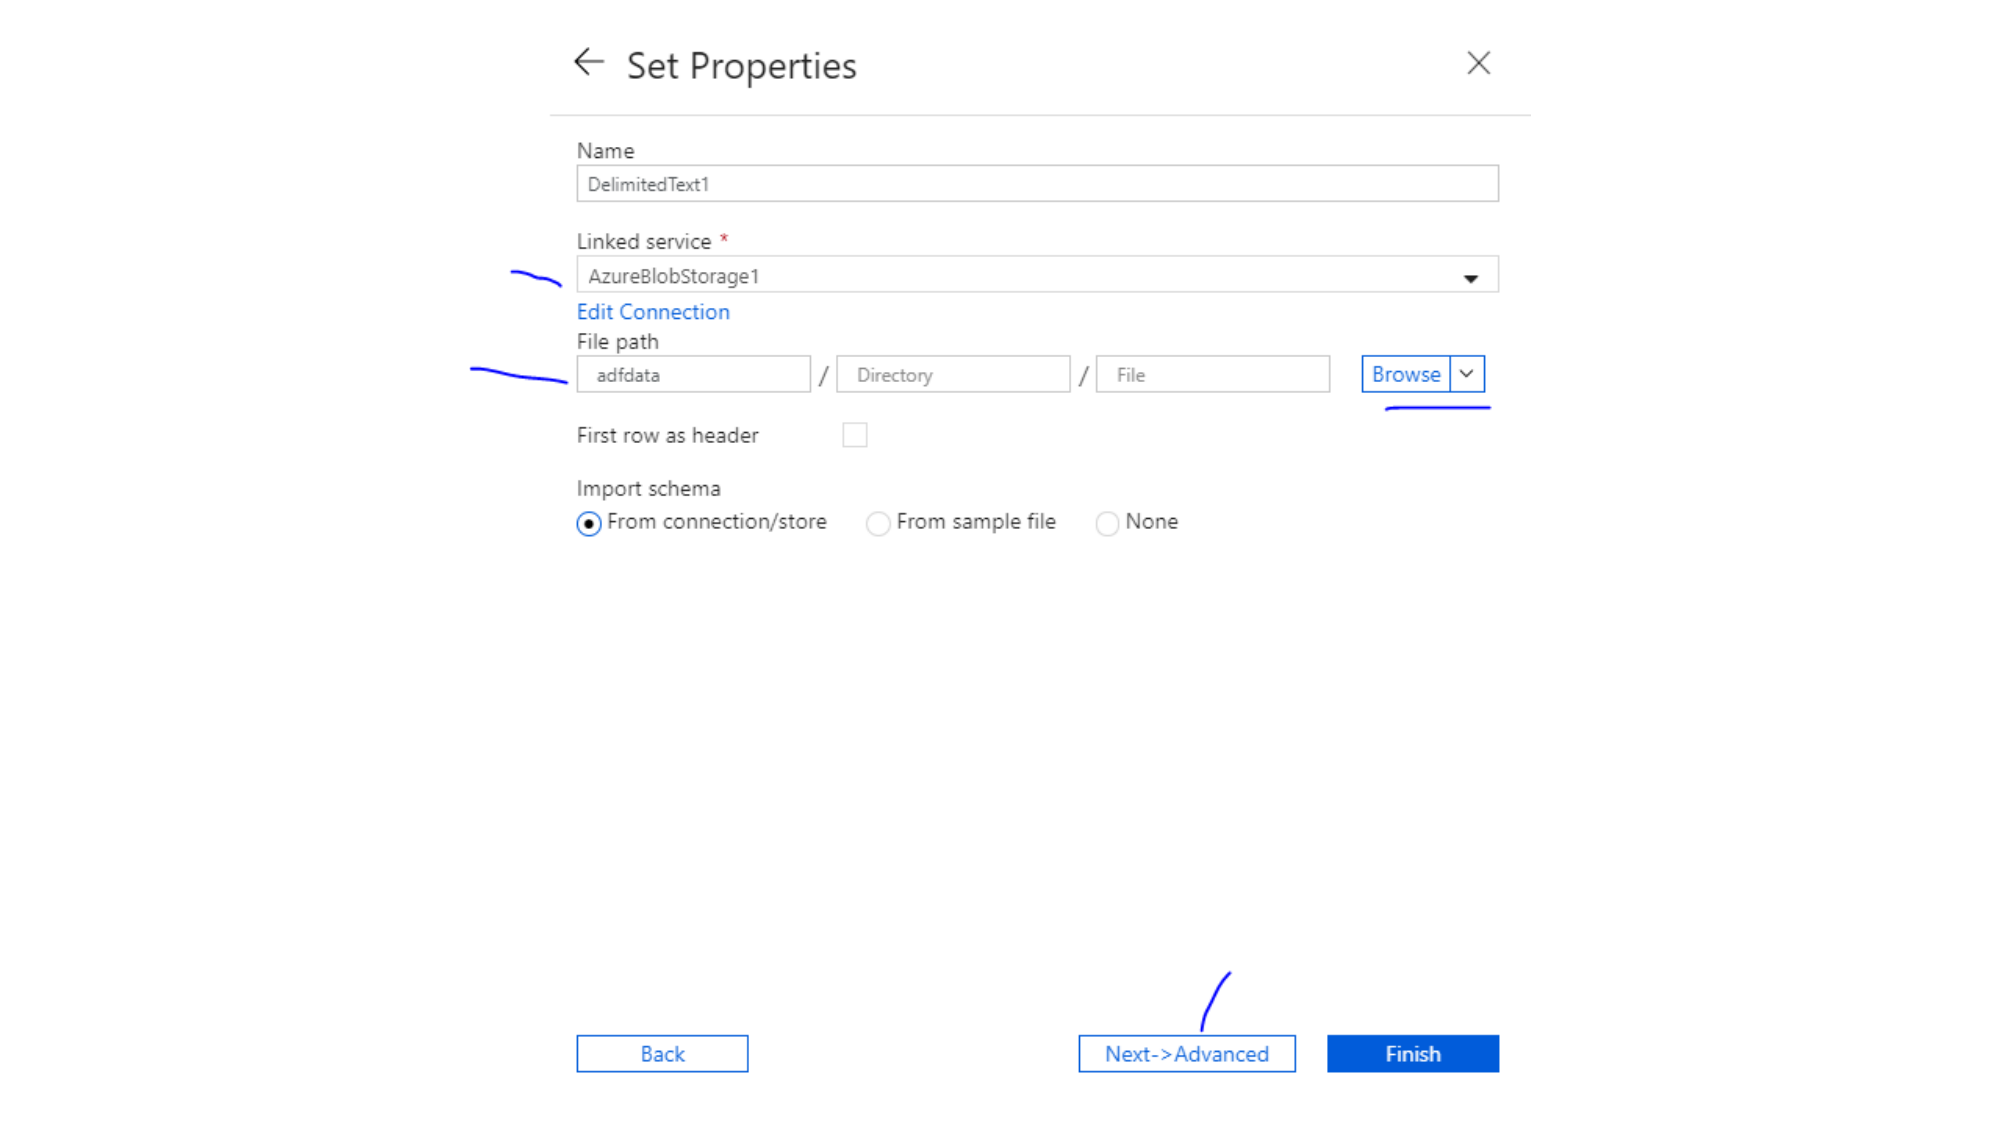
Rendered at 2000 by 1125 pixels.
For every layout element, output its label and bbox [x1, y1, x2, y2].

picture [468, 20, 1531, 1105]
